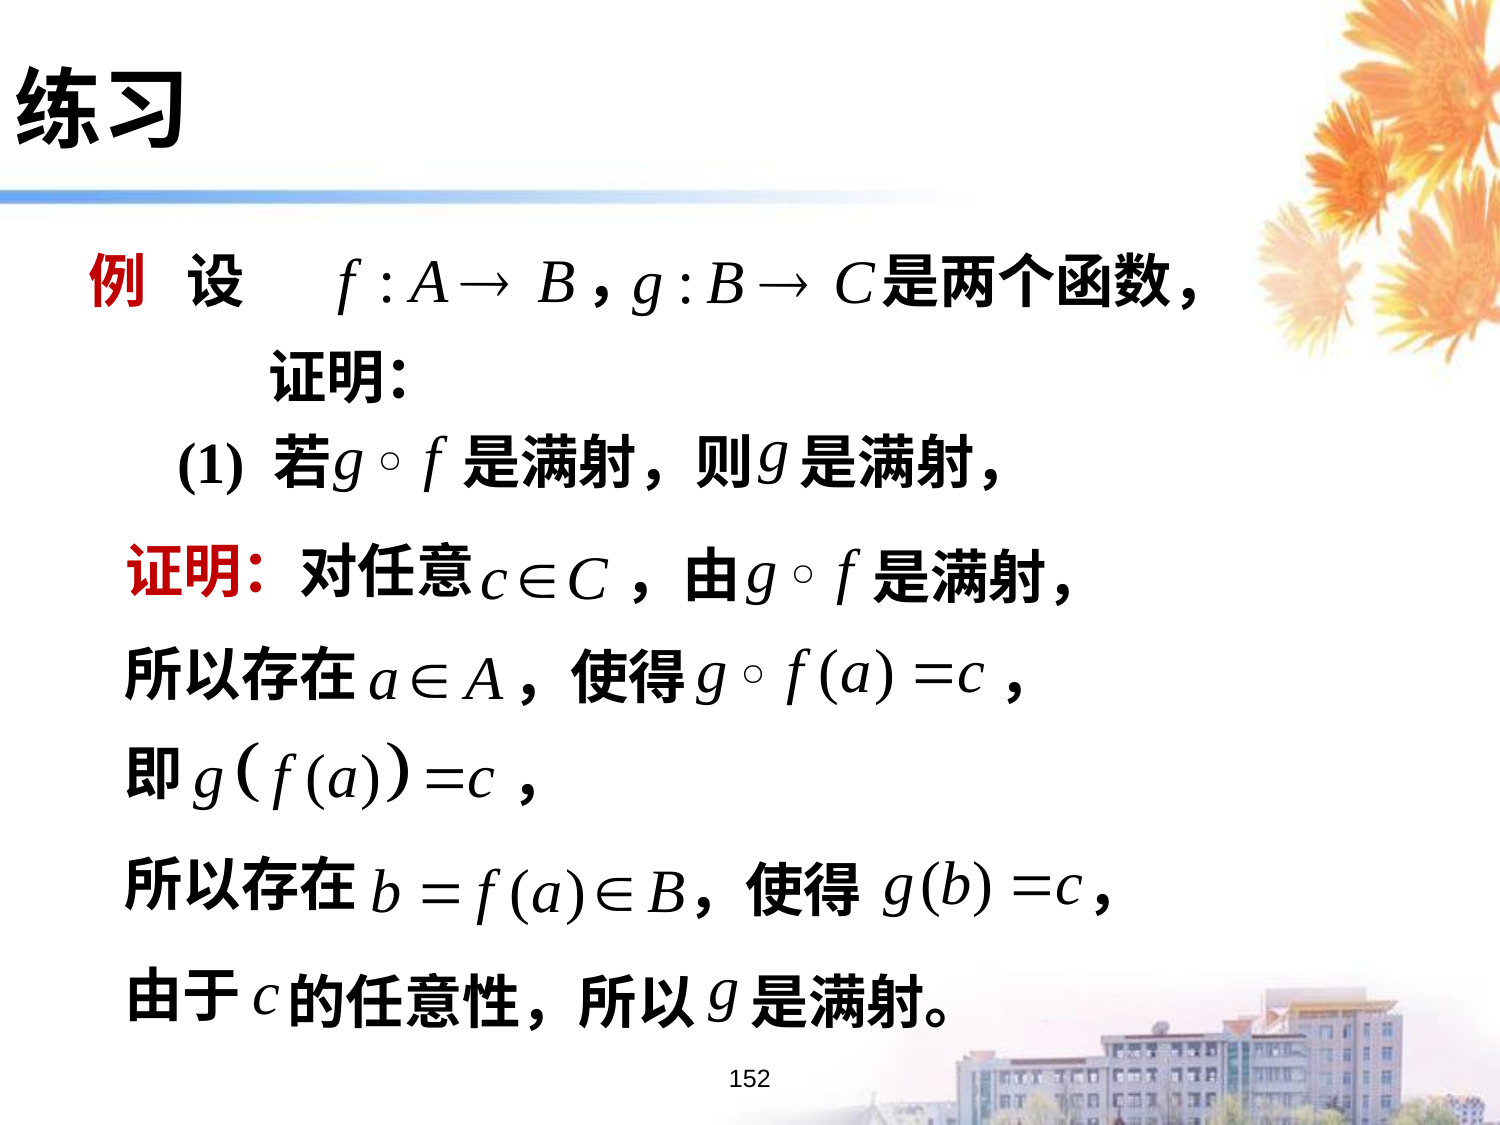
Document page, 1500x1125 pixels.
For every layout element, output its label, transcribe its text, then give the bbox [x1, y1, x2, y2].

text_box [108, 839, 1161, 939]
picture [0, 0, 1500, 1125]
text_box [108, 949, 1014, 1044]
text_box 152 [512, 1051, 988, 1100]
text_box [108, 628, 1072, 834]
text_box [168, 417, 1049, 506]
text_box 练习 [0, 46, 1350, 272]
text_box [108, 526, 1136, 619]
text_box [70, 234, 1248, 419]
